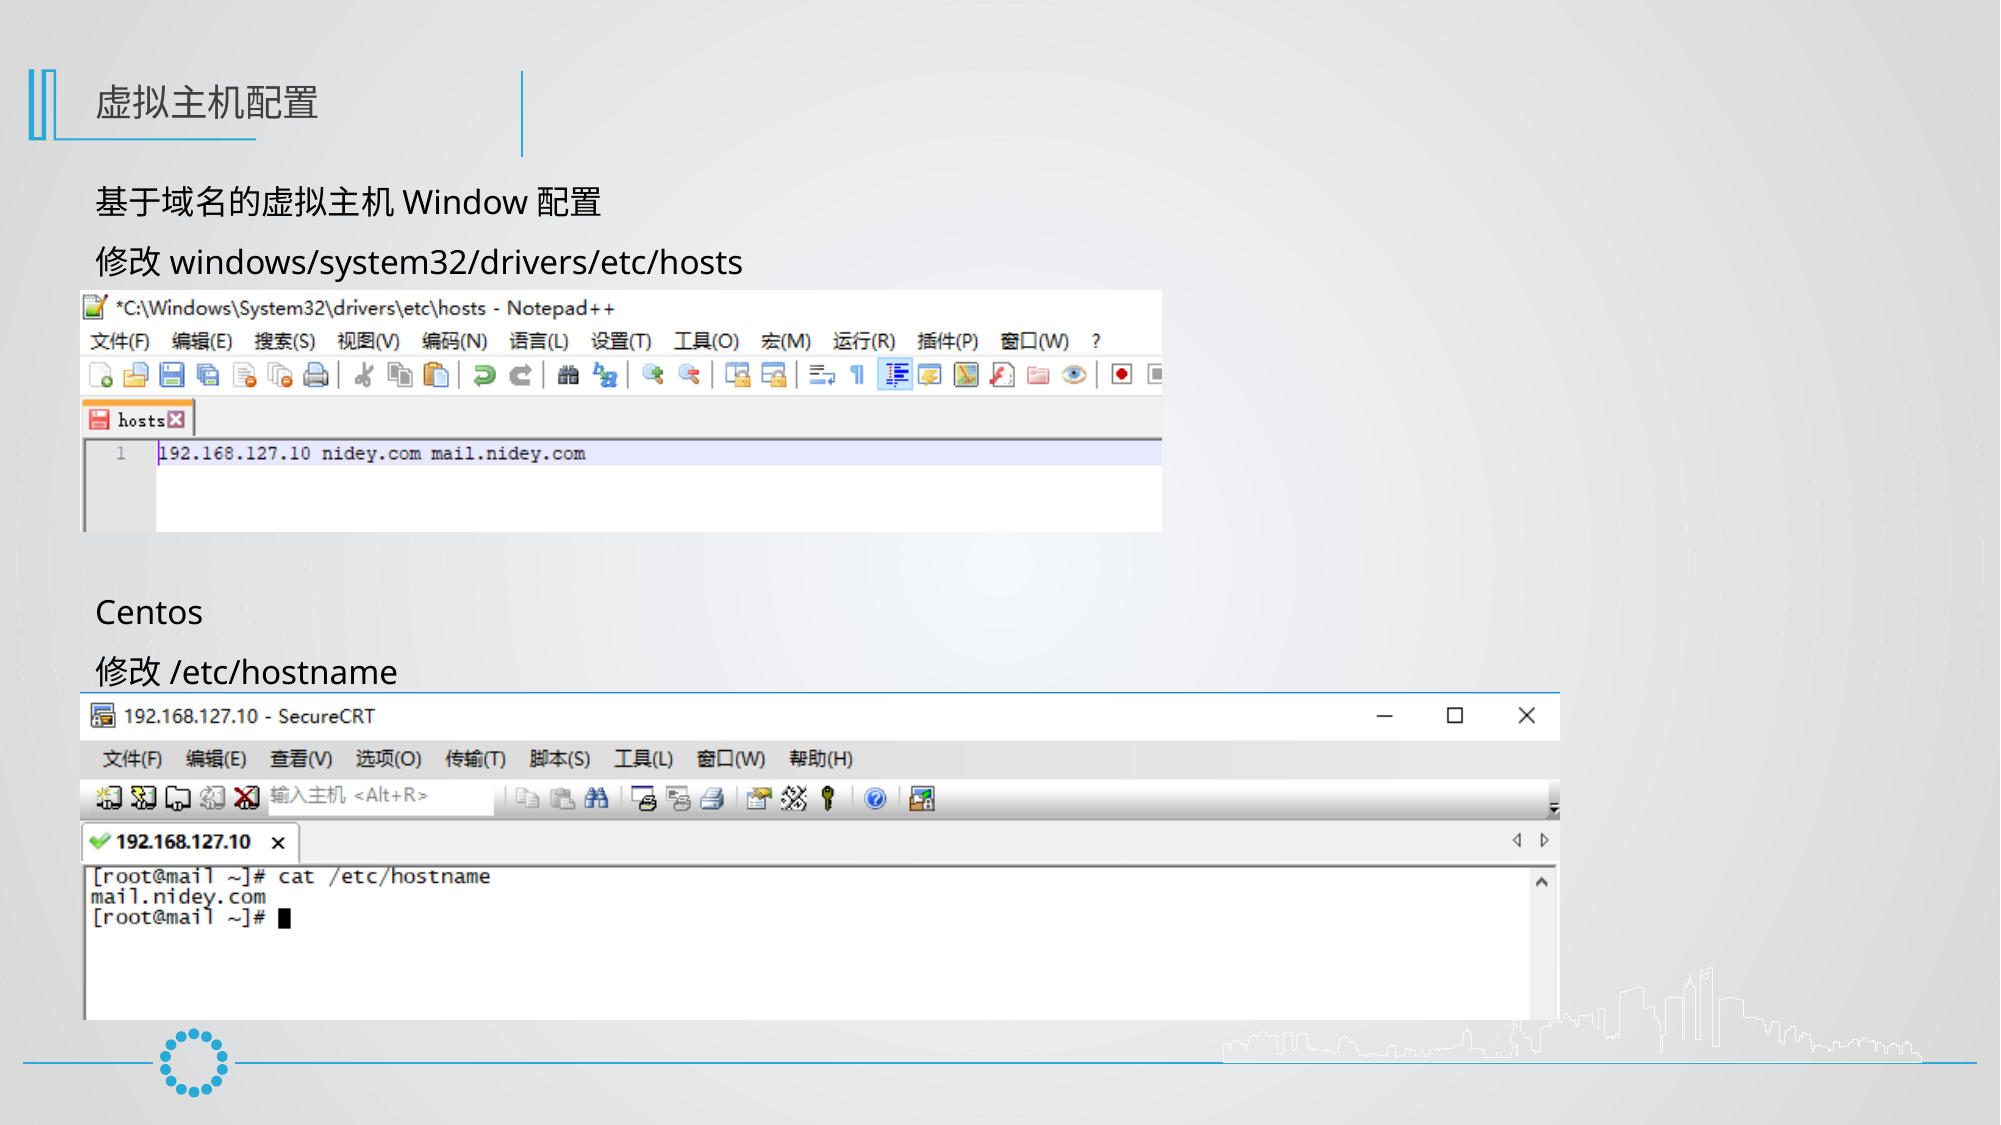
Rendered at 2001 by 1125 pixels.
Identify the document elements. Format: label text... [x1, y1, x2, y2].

text_box 基于域名的虚拟主机Window配置 修改windows/system32/drivers/etc/hosts [80, 154, 1961, 349]
slide_number [169, 1039, 218, 1086]
picture [79, 692, 1561, 1020]
picture [79, 290, 1163, 532]
text_box 虚拟主机配置 [80, 71, 1299, 132]
text_box Centos 修改/etc/hostname [80, 563, 1961, 759]
